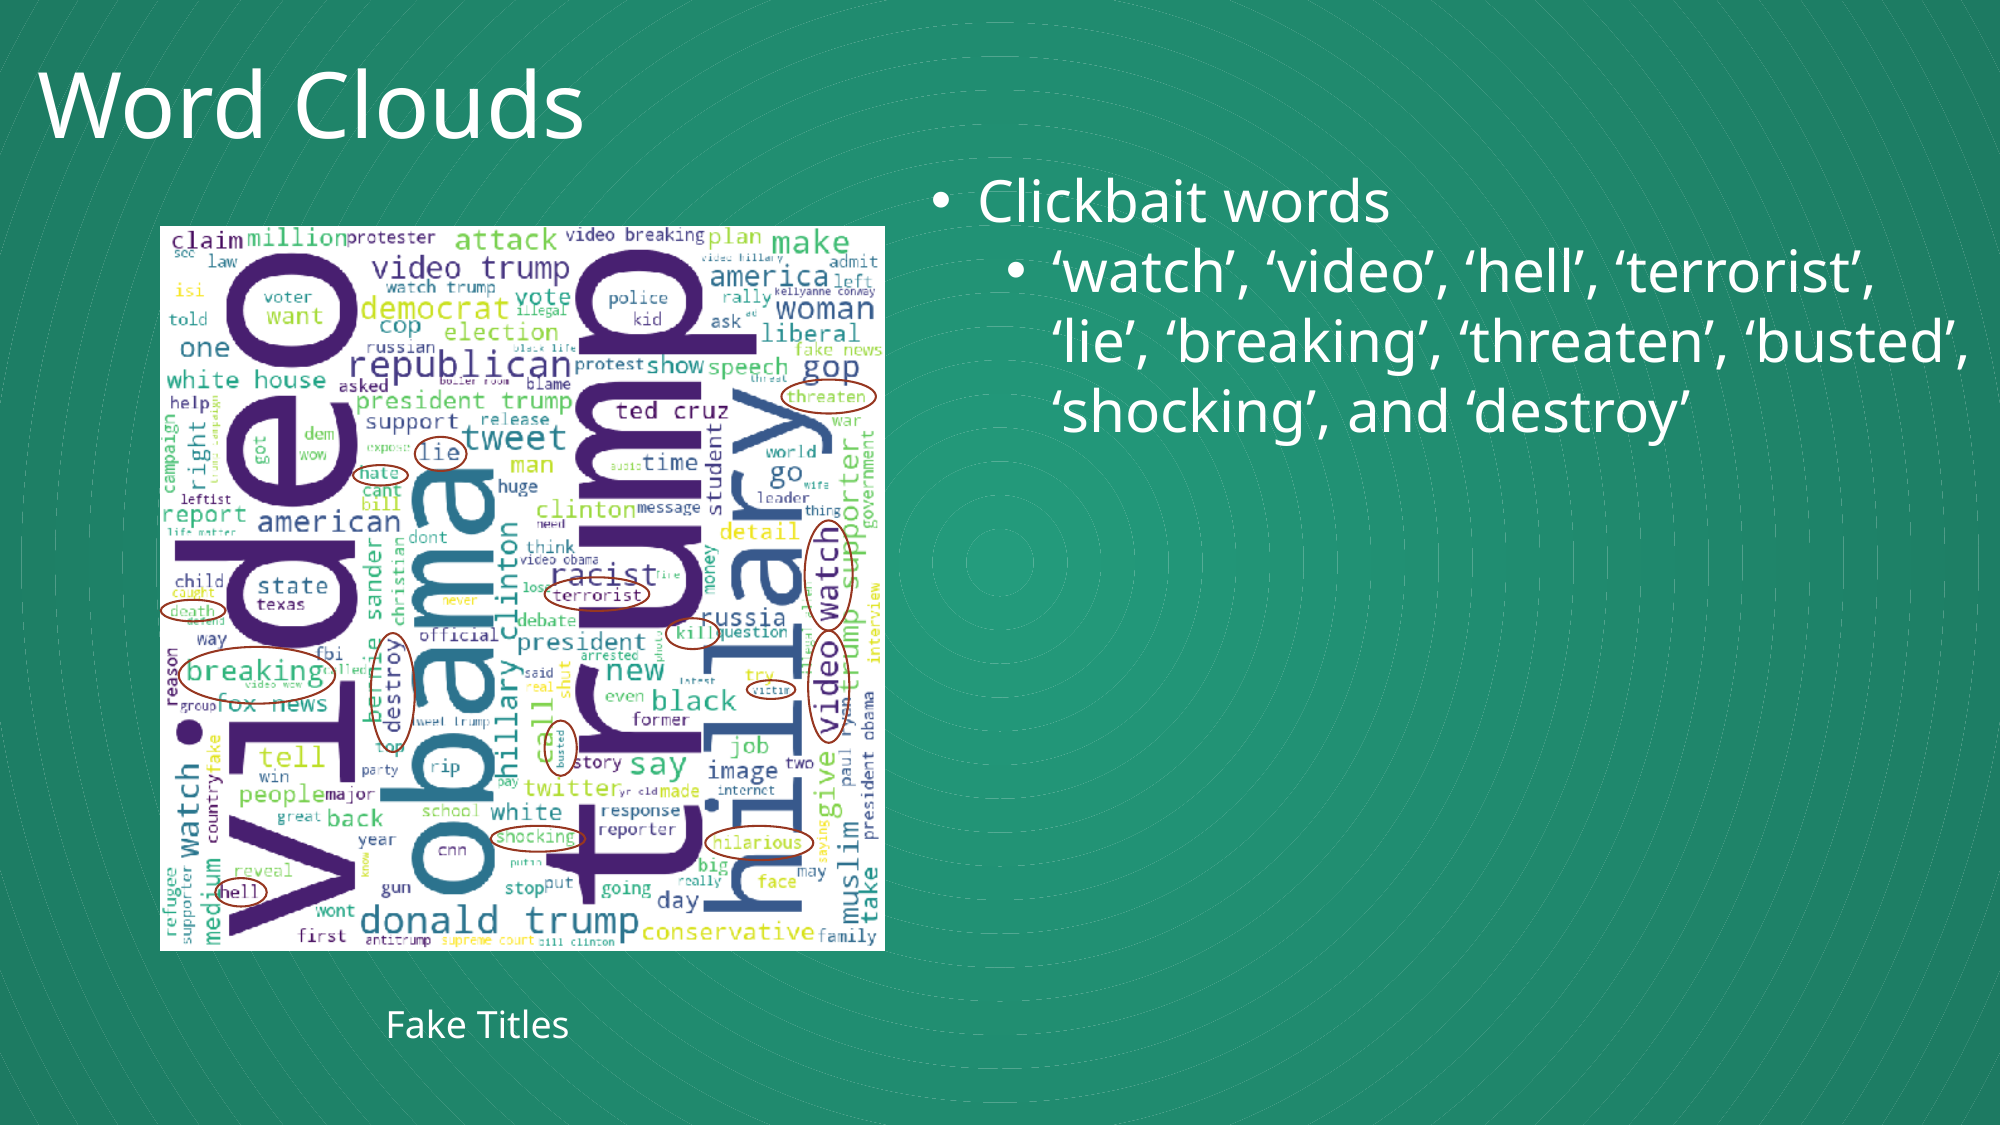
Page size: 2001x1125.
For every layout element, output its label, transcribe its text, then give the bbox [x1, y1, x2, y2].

picture [160, 226, 885, 951]
text_box Fake Titles [370, 993, 1109, 1053]
text_box Clickbait words ‘watch’, ‘video’, ‘hell’, ‘terrorist’, ‘lie’, ‘breaking’, ‘threaten’, ‘busted’, ‘shocking’, and ‘destroy’ [916, 156, 1989, 452]
title Word Clouds [22, 0, 1748, 218]
